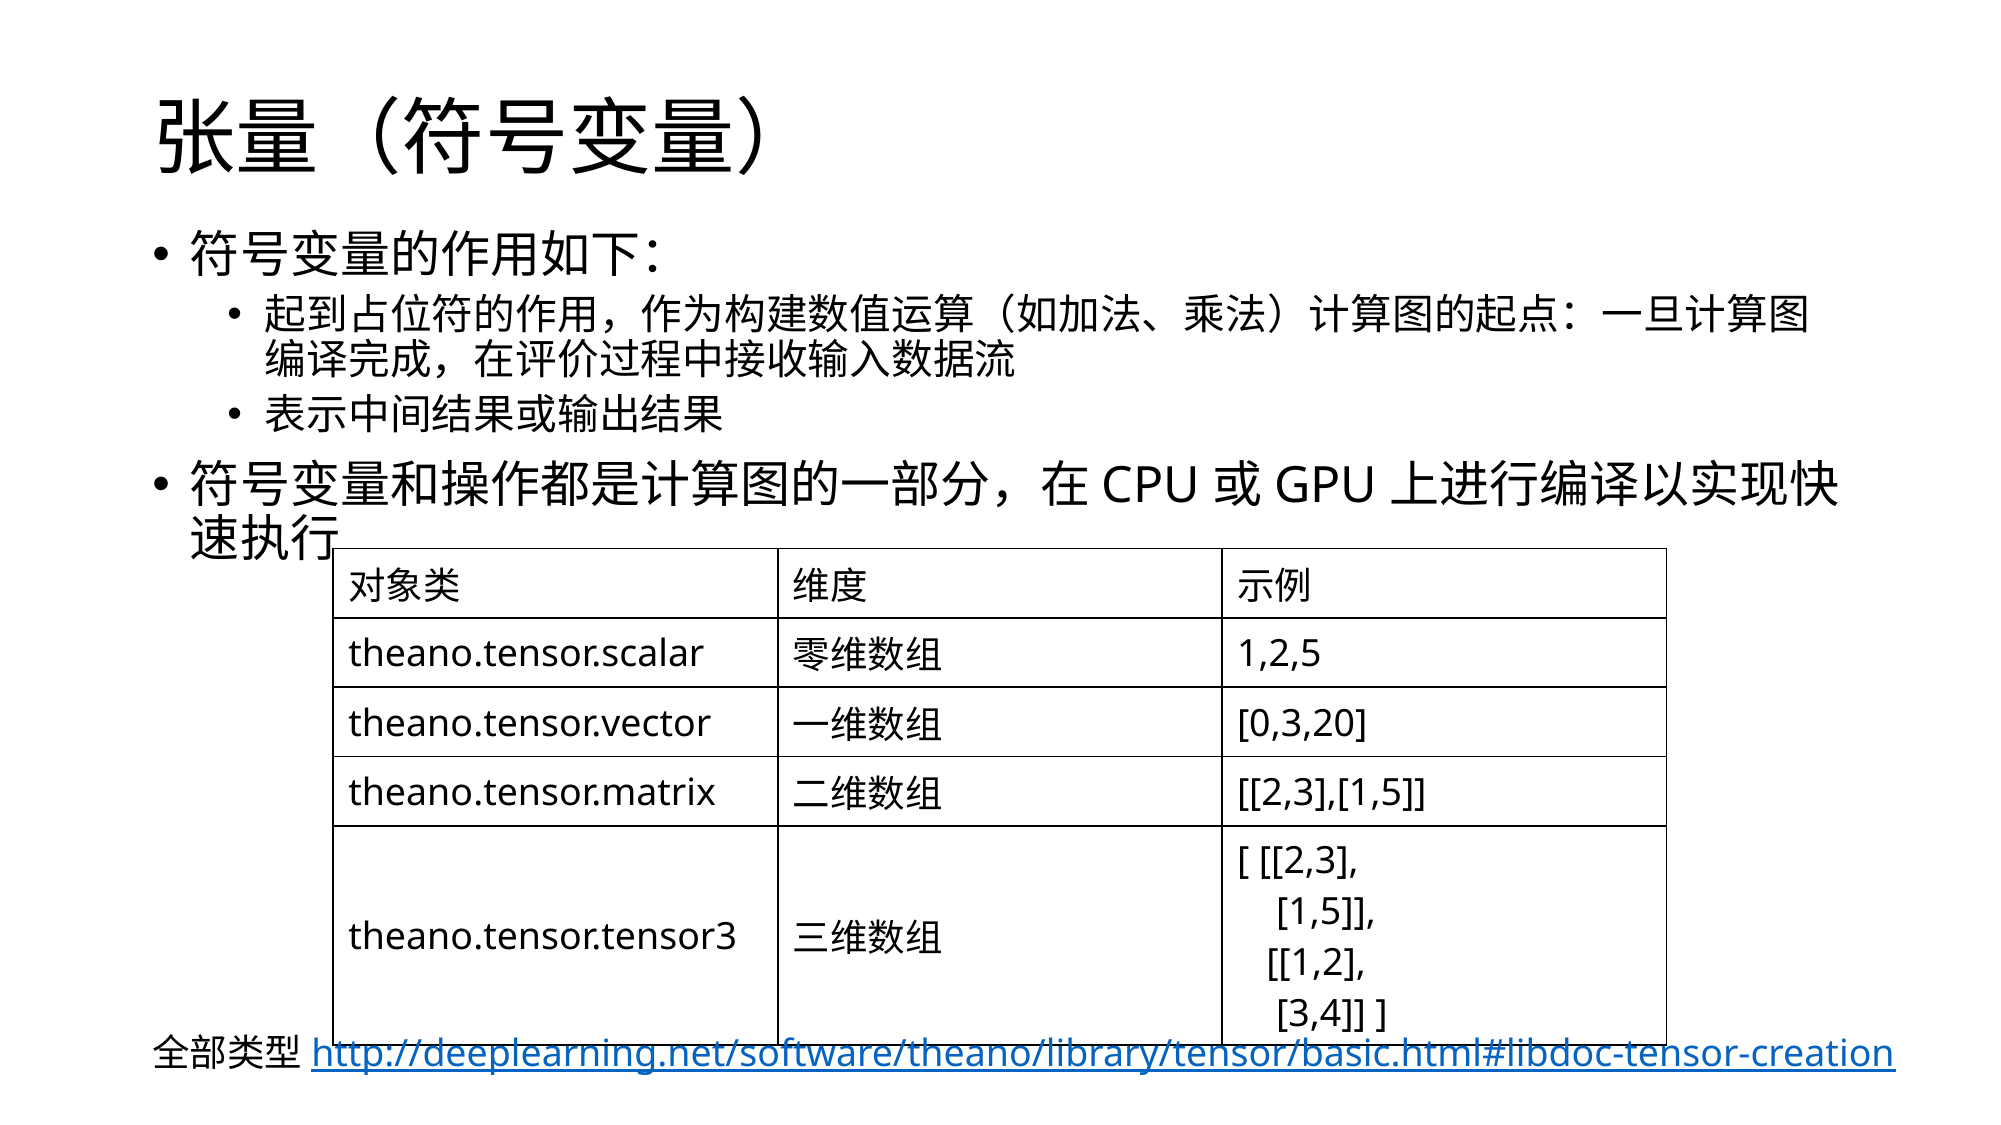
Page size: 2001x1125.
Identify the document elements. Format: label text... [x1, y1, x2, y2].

table_cell [ [[2,3], [1,5]], [[1,2], [3,4]] ] [1223, 827, 1666, 1021]
table_header 维度 [779, 549, 1221, 617]
table_cell theano.tensor.vector [334, 688, 777, 756]
table_cell [[2,3],[1,5]] [1223, 757, 1666, 825]
table_cell 三维数组 [779, 827, 1221, 1021]
table_header 示例 [1223, 549, 1666, 617]
table_cell theano.tensor.tensor3 [334, 827, 777, 1021]
table_cell 1,2,5 [1223, 619, 1666, 686]
table_cell theano.tensor.scalar [334, 619, 777, 686]
list 符号变量的作用如下： 起到占位符的作用，作为构建数值运算（如加法、乘法）计算图的起点：一旦计算图编译完成，在评价过程中接收输入数据流 表示中间结果或输出结果 符号变量和操作都是计算图的一部分，在CPU或GPU上进行编译以实现快速执行 [137, 221, 1863, 977]
title 张量（符号变量） [137, 59, 1863, 221]
table_header 对象类 [334, 549, 777, 617]
table_cell 一维数组 [779, 688, 1221, 756]
table_cell 零维数组 [779, 619, 1221, 686]
table_cell 二维数组 [779, 757, 1221, 825]
table_cell theano.tensor.matrix [334, 757, 777, 825]
text_box 全部类型http://deeplearning.net/software/theano/library/tensor/basic.html#libdoc-tensor-creation [137, 1021, 1929, 1088]
table_cell [0,3,20] [1223, 688, 1666, 756]
